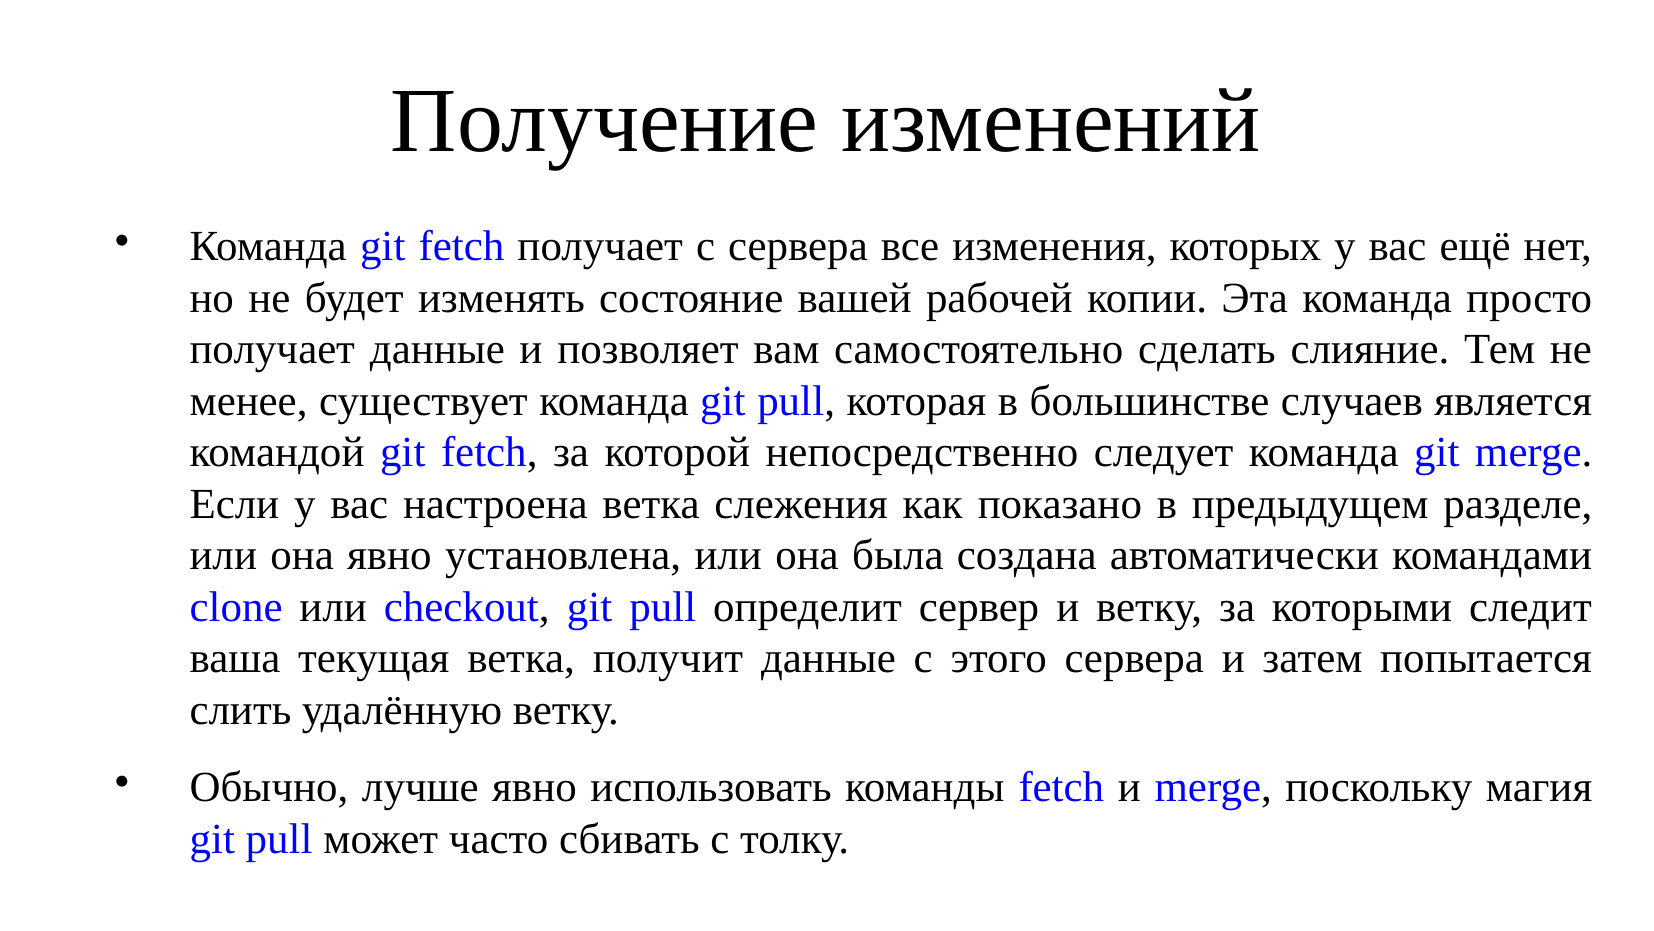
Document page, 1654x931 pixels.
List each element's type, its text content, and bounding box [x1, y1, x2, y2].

text_box Получение изменений [82, 37, 1571, 192]
text_box Команда git fetch получает с сервера все изменения, которых у вас ещё нет, но не будет изменять состояние вашей рабочей копии. Эта команда просто получает данные и позволяет вам самостоятельно сделать слияние. Тем не менее, существует команда git pull, которая в большинстве случаев является командой git fetch, за которой непосредственно следует команда git merge. Если у вас настроена ветка слежения как показано в предыдущем разделе, или она явно установлена, или она была создана автоматически командами clone или checkout, git pull определит сервер и ветку, за которыми следит ваша текущая ветка, получит данные с этого сервера и затем попытается слить удалённую ветку. Обычно, лучше явно использовать команды fetch и merge, поскольку магия git pull может часто сбивать с толку. [104, 217, 1593, 870]
